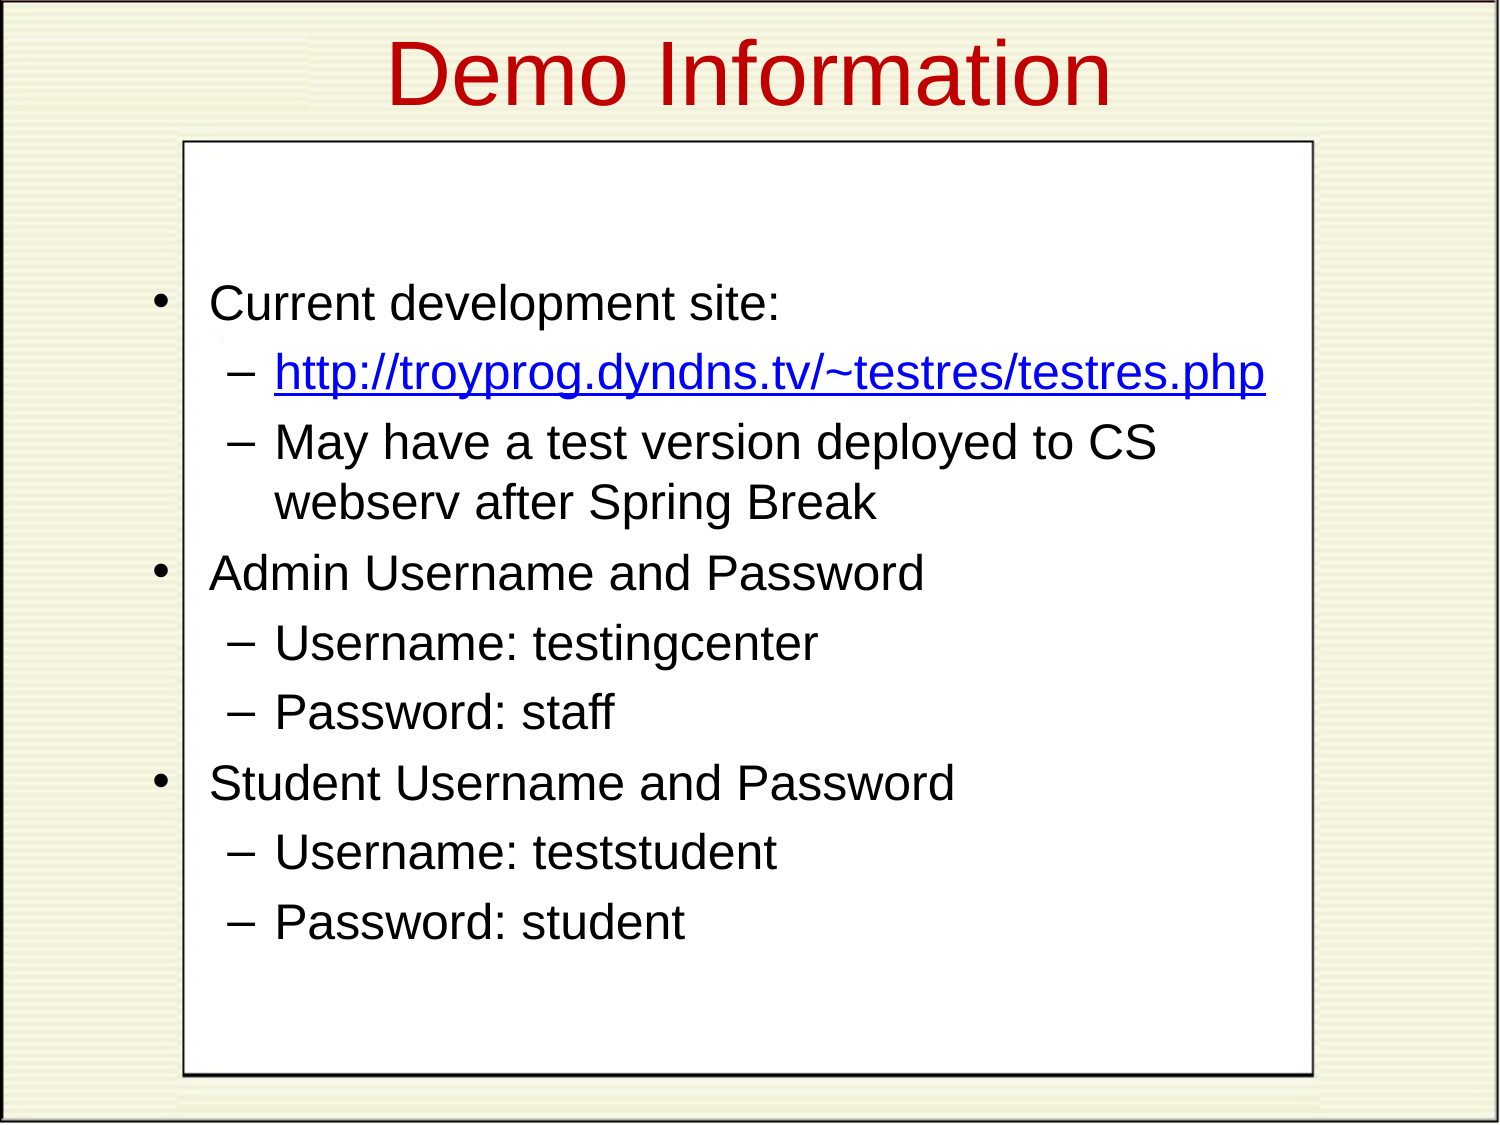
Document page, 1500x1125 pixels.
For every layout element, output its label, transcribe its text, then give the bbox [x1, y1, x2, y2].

title Demo Information [75, 0, 1425, 138]
picture [0, 0, 1500, 1125]
list Current development site: http://troyprog.dyndns.tv/~testres/testres.php May have a test version deployed to CS webserv after Spring Break Admin Username and Password Username: testingcenter Password: staff Student Username and Password Username: teststudent Password: student [137, 262, 1350, 1005]
